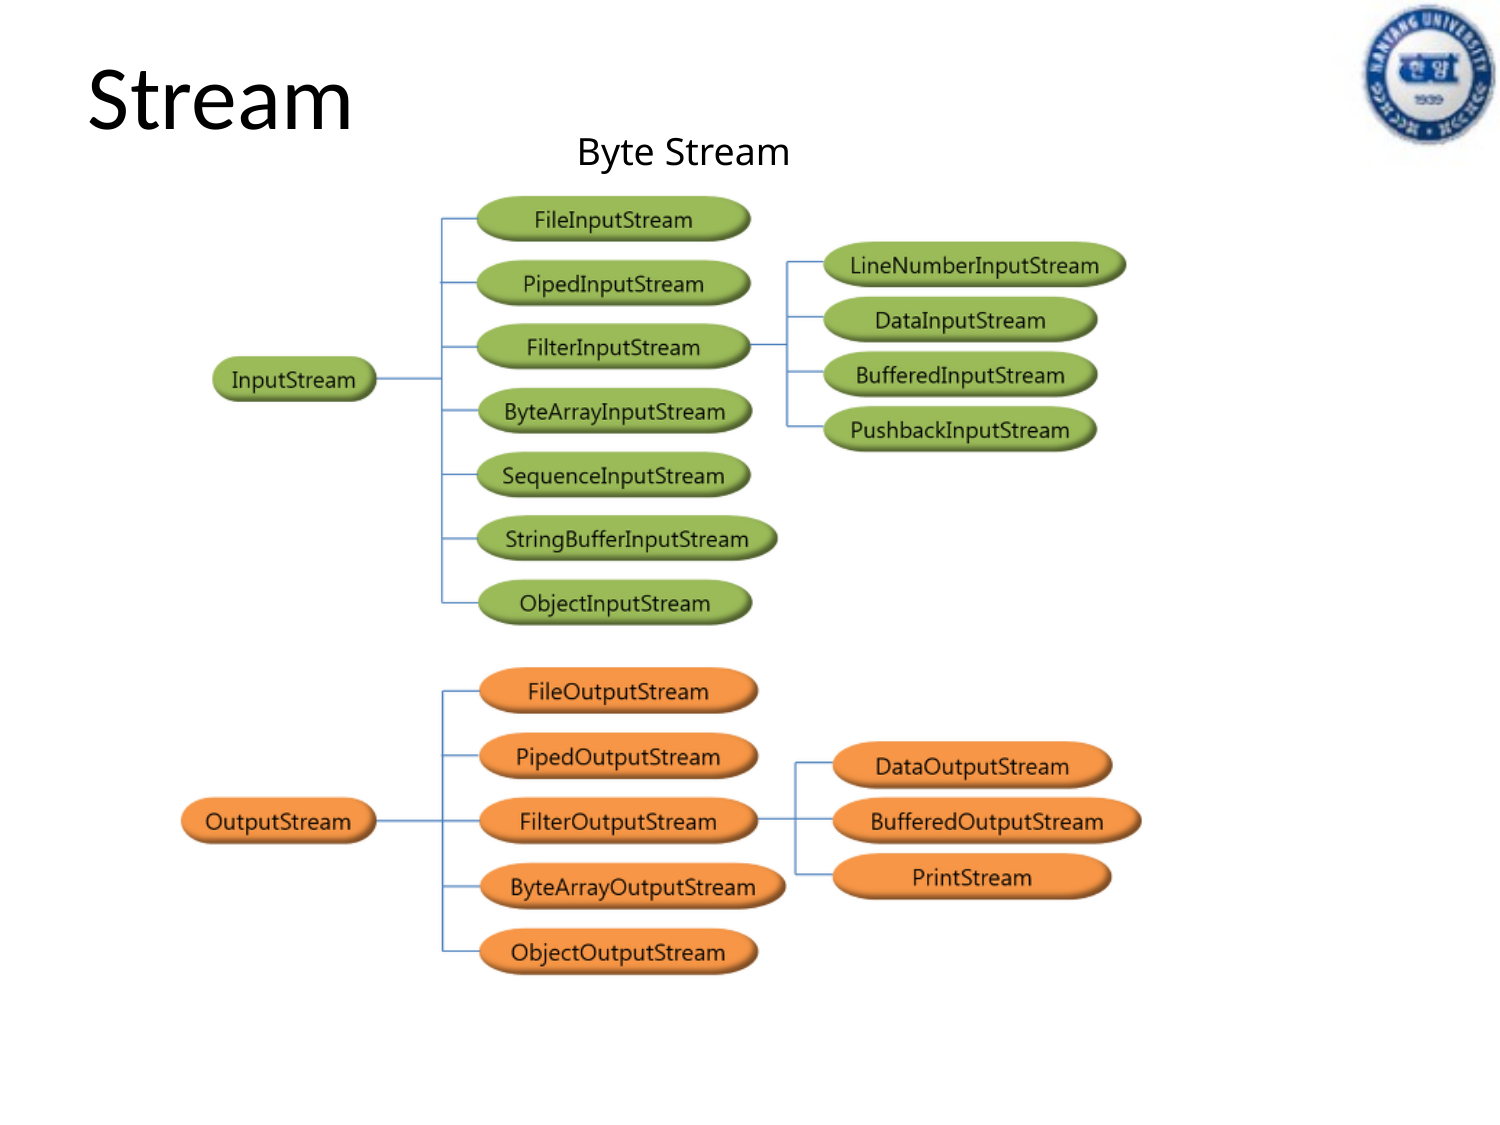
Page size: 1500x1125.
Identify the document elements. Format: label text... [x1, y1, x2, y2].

text_box Byte Stream [561, 120, 806, 179]
picture [0, 0, 1500, 1125]
title Stream [87, 50, 1413, 140]
